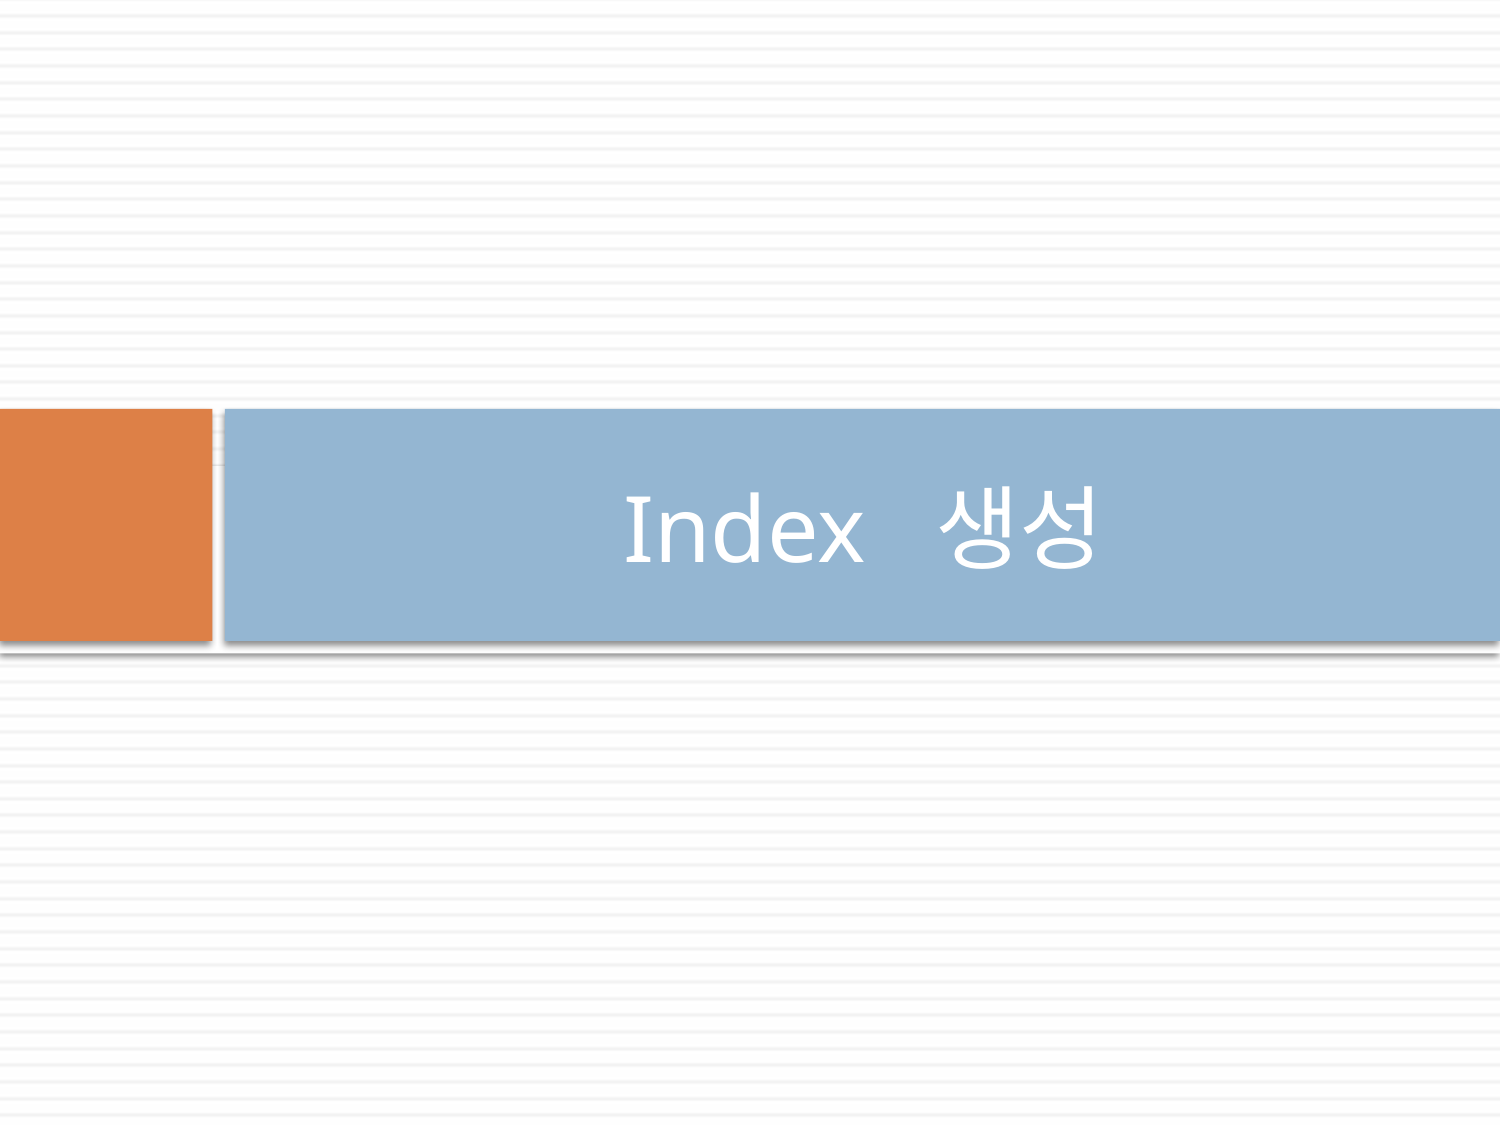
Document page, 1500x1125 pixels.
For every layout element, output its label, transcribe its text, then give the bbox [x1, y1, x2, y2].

title Index 생성 [238, 444, 1489, 607]
